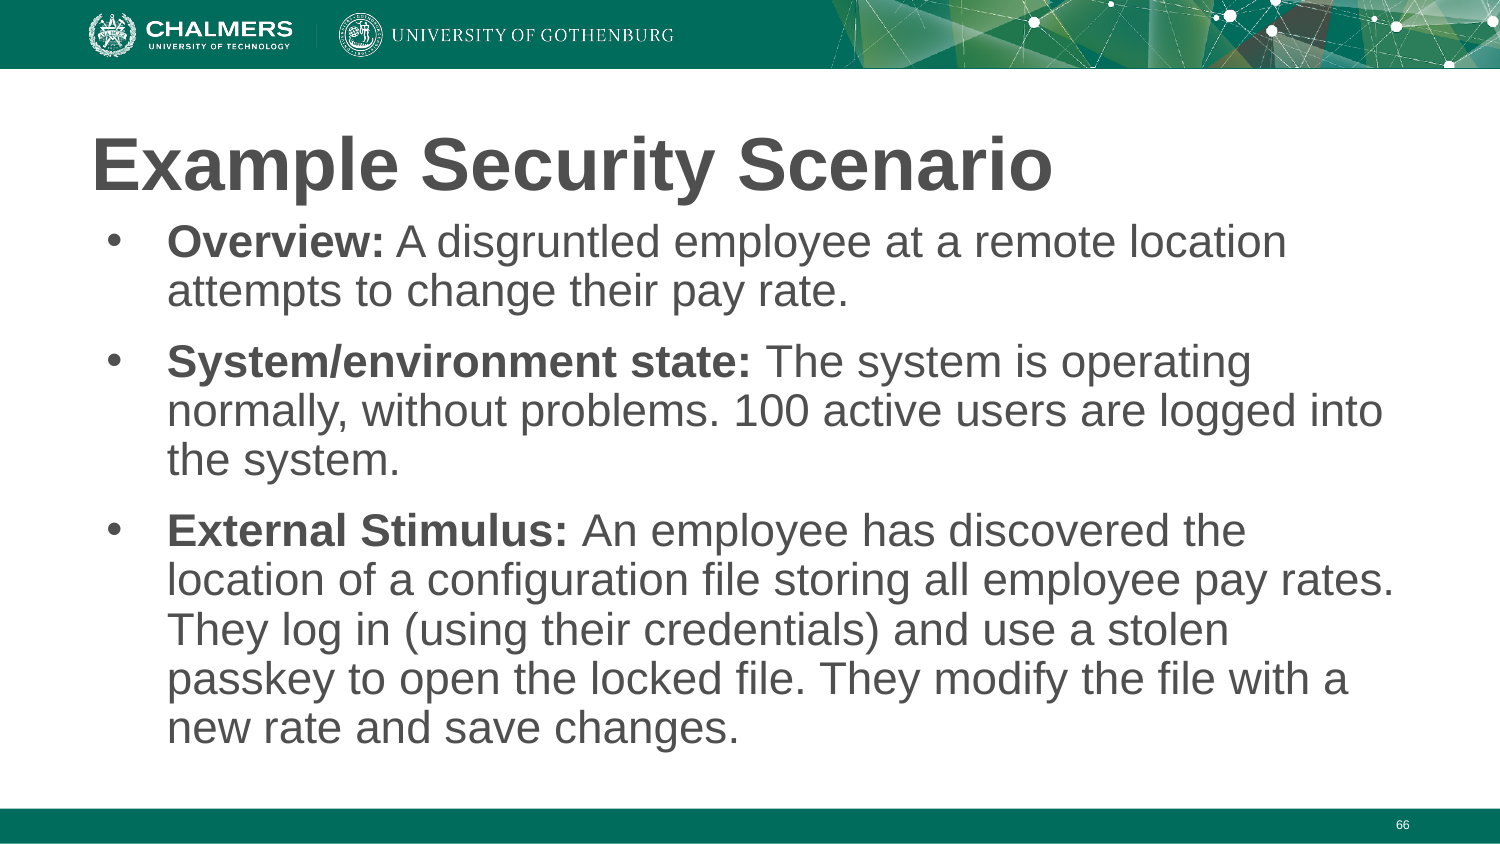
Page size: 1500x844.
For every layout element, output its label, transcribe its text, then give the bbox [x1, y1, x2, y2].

slide_number ‹#› [1074, 809, 1425, 844]
picture [759, 0, 1500, 68]
title Example Security Scenario [76, 100, 1425, 210]
list Overview: A disgruntled employee at a remote location attempts to change their pay rate. System/environment state: The system is operating normally, without problems. 100 active users are logged into the system. External Stimulus: An employee has discovered the location of a configuration file storing all employee pay rates. They log in (using their credentials) and use a stolen passkey to open the locked file. They modify the file with a new rate and save changes. [76, 210, 1425, 782]
picture [64, 0, 696, 85]
